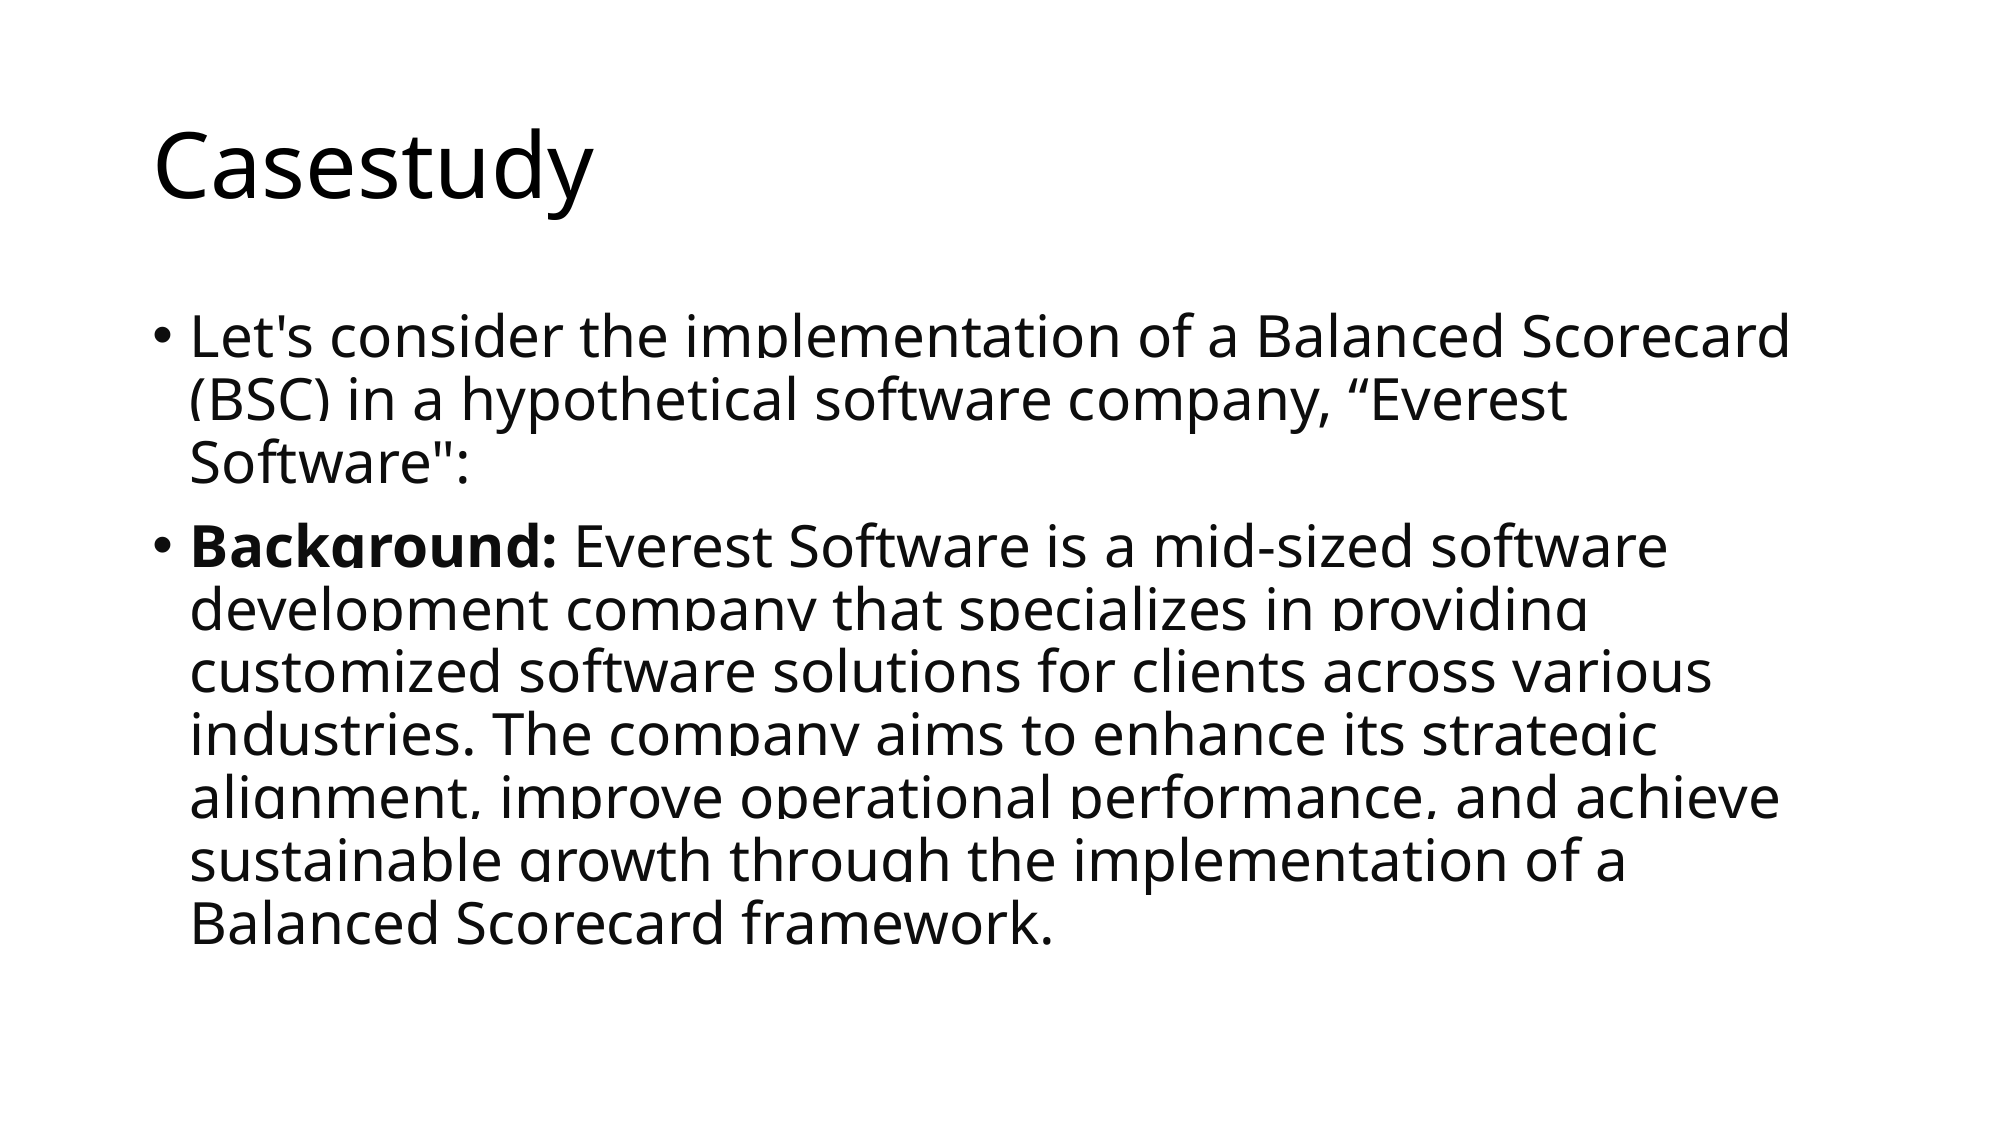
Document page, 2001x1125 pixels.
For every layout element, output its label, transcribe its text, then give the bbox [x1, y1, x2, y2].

list Let's consider the implementation of a Balanced Scorecard (BSC) in a hypothetical software company, “Everest Software": Background: Everest Software is a mid-sized software development company that specializes in providing customized software solutions for clients across various industries. The company aims to enhance its strategic alignment, improve operational performance, and achieve sustainable growth through the implementation of a Balanced Scorecard framework. [137, 299, 1863, 1014]
title Casestudy [137, 59, 1863, 278]
